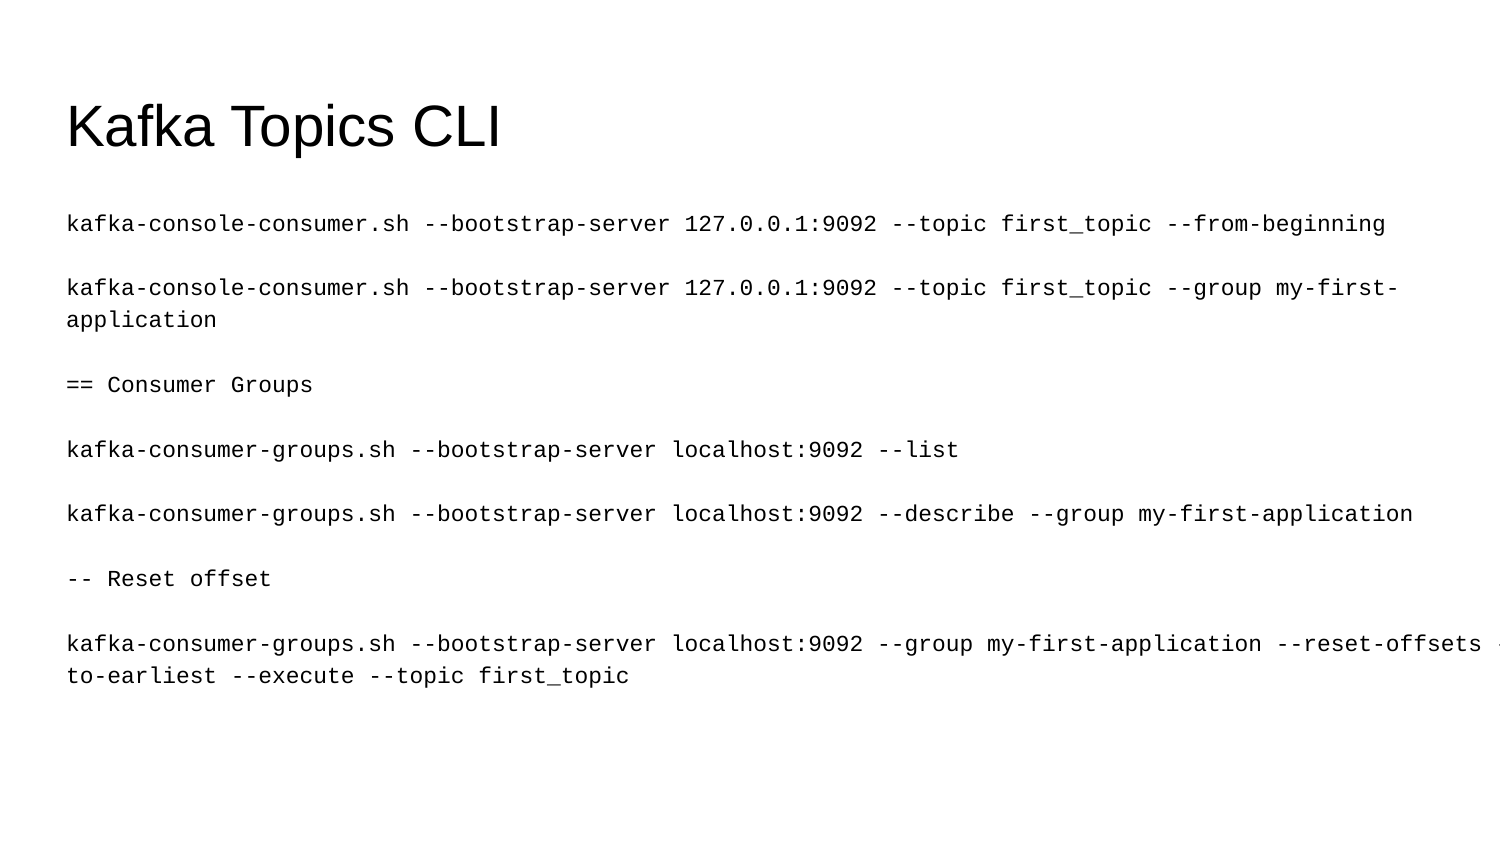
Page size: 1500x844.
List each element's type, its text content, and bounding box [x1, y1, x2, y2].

list kafka-console-consumer.sh --bootstrap-server 127.0.0.1:9092 --topic first_topic --from-beginning kafka-console-consumer.sh --bootstrap-server 127.0.0.1:9092 --topic first_topic --group my-first-application == Consumer Groups kafka-consumer-groups.sh --bootstrap-server localhost:9092 --list kafka-consumer-groups.sh --bootstrap-server localhost:9092 --describe --group my-first-application -- Reset offset kafka-consumer-groups.sh --bootstrap-server localhost:9092 --group my-first-application --reset-offsets --to-earliest --execute --topic first_topic [51, 189, 1500, 810]
title Kafka Topics CLI [51, 72, 1449, 167]
